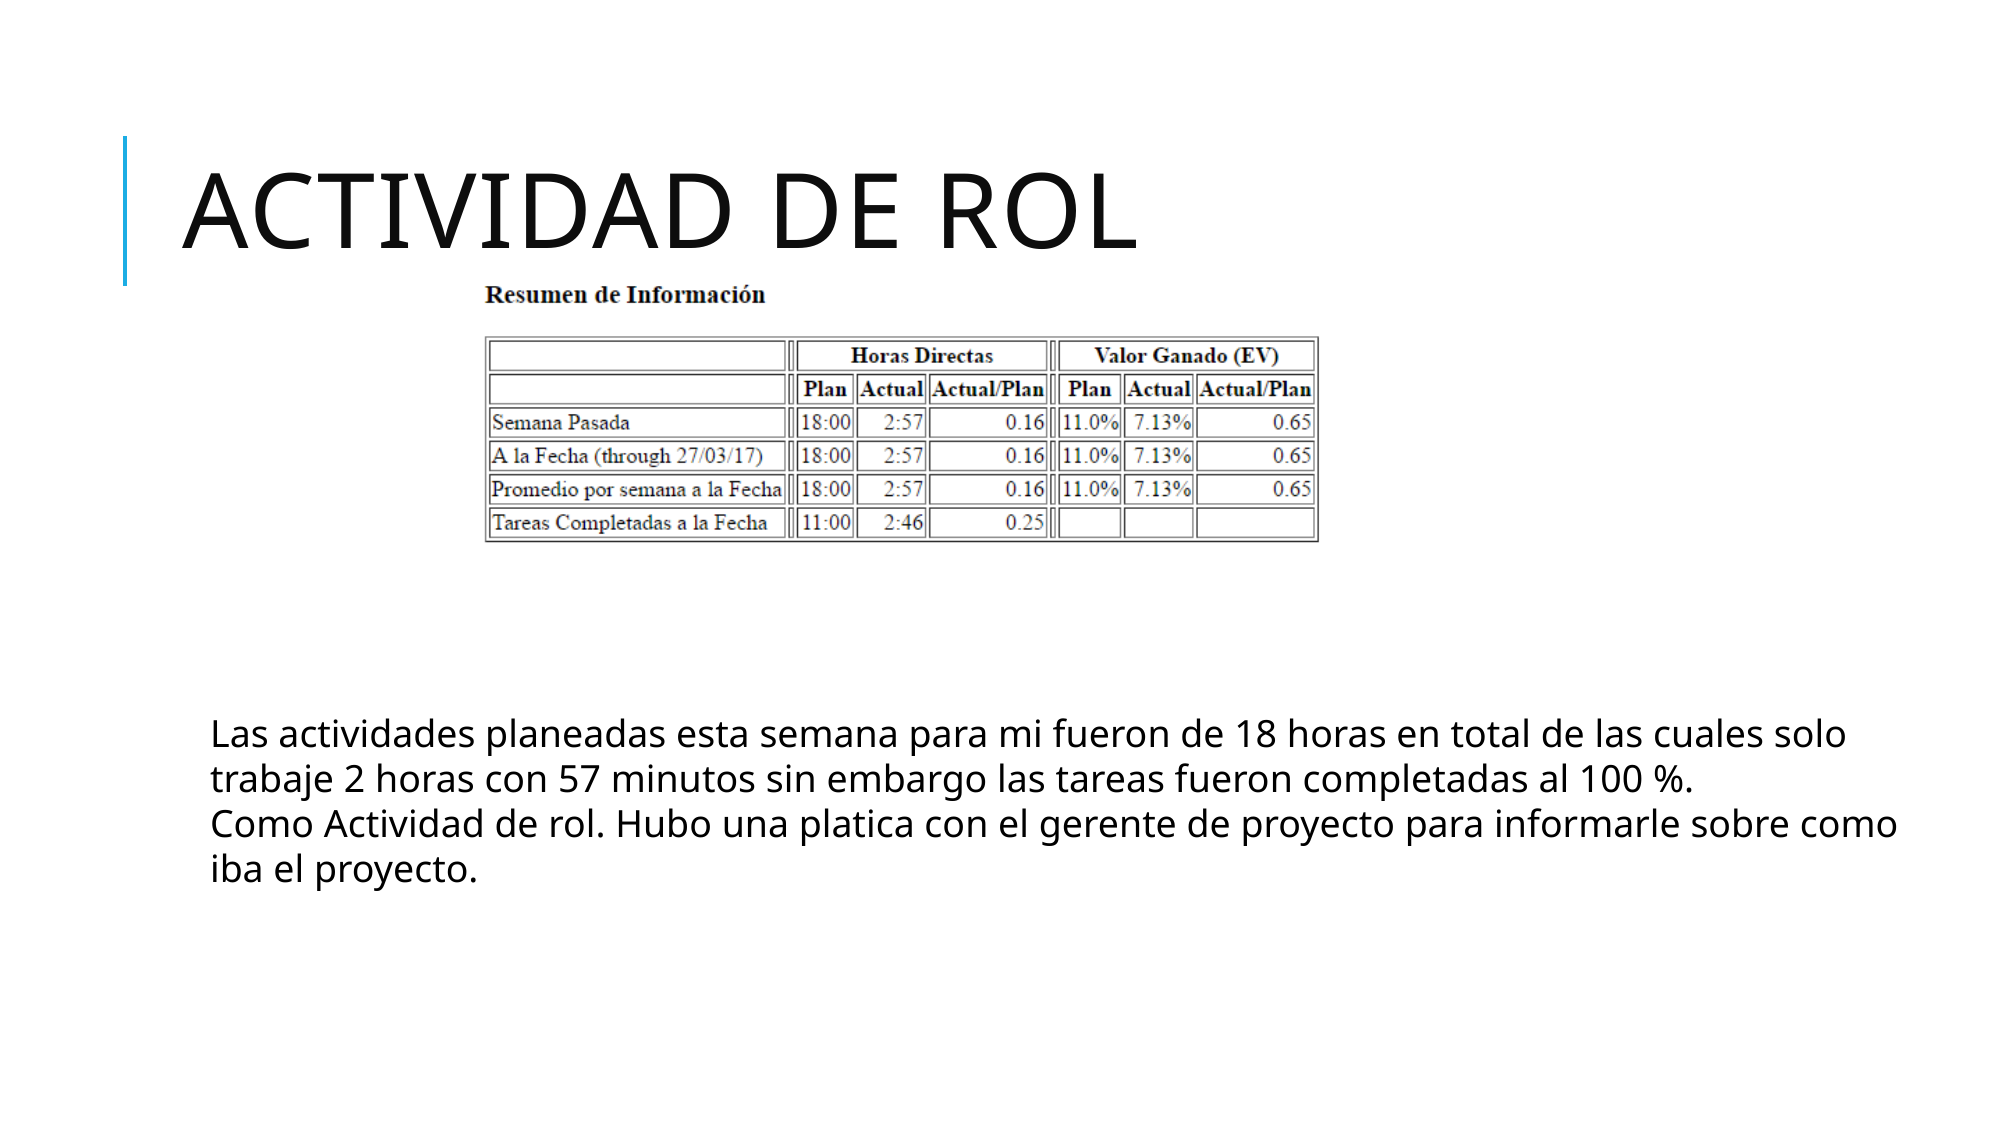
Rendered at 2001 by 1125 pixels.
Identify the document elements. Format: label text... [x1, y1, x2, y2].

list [474, 272, 1337, 554]
title Actividad de rol [168, 96, 1763, 342]
text_box Las actividades planeadas esta semana para mi fueron de 18 horas en total de las cuales solo trabaje 2 horas con 57 minutos sin embargo las tareas fueron completadas al 100 %. Como Actividad de rol. Hubo una platica con el gerente de proyecto para informarle sobre como iba el proyecto. [195, 702, 1964, 943]
